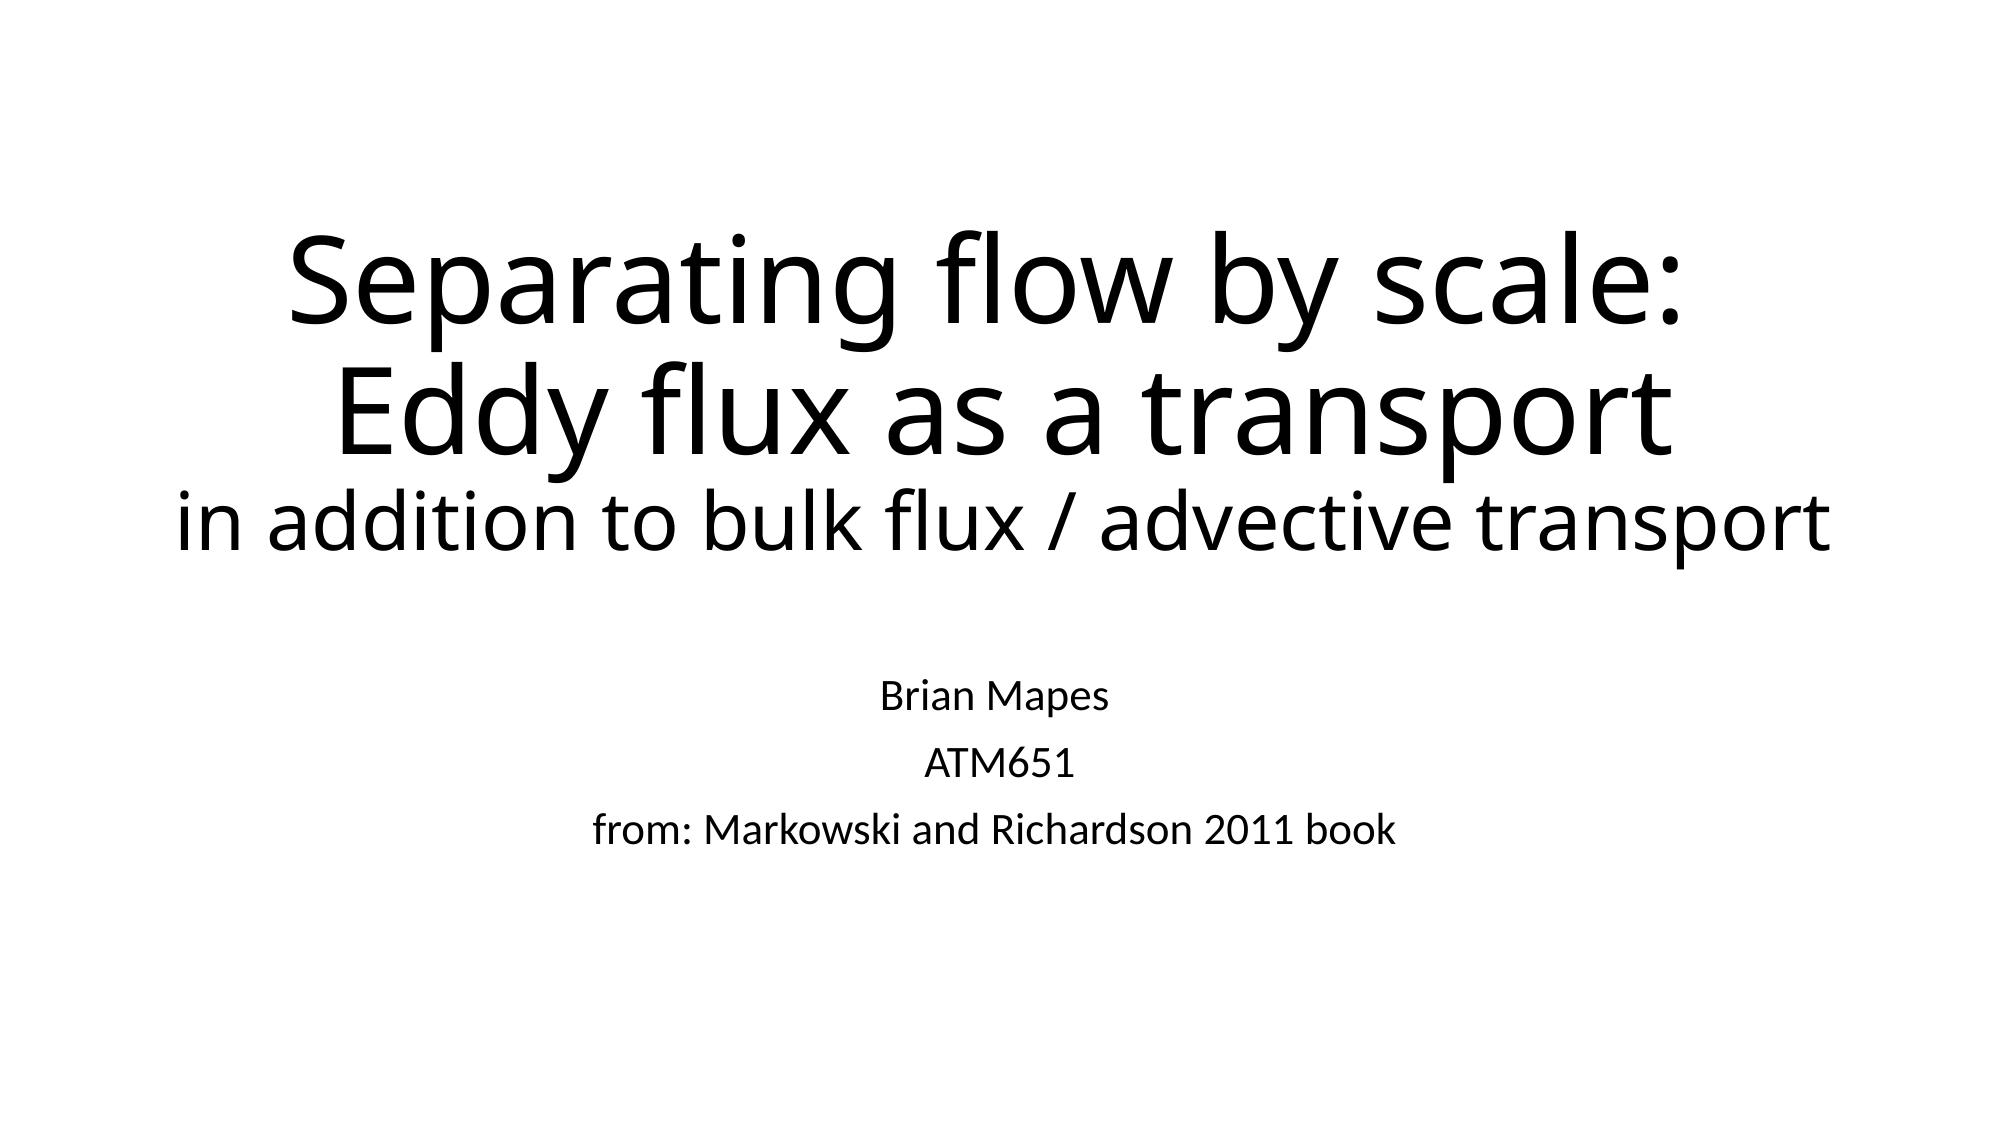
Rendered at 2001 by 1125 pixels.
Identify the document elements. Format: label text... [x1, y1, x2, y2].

subtitle Brian Mapes ATM651 from: Markowski and Richardson 2011 book [249, 590, 1750, 863]
title Separating flow by scale: Eddy flux as a transport in addition to bulk flux / advective transport [151, 184, 1855, 576]
